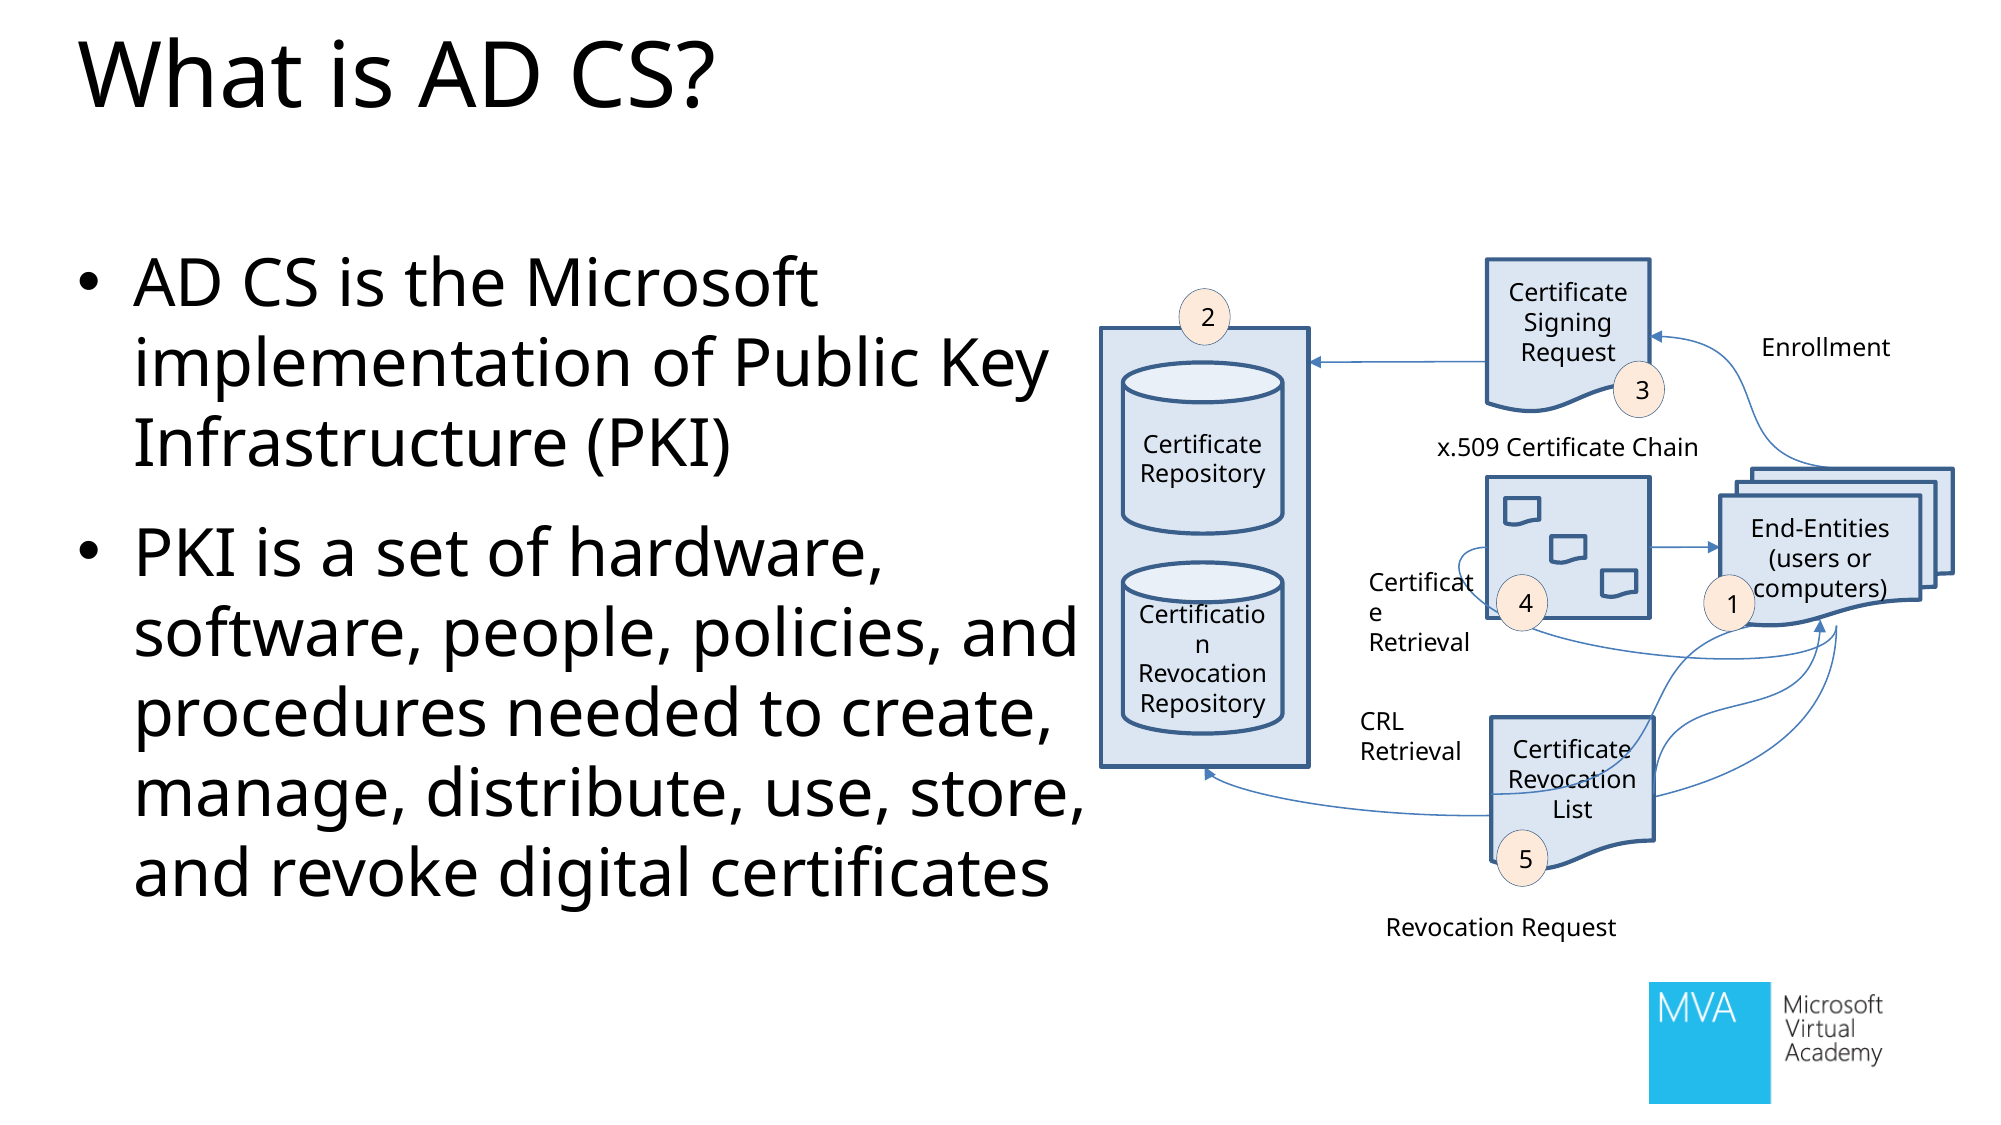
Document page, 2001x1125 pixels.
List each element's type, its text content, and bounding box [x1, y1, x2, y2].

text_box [1204, 619, 1821, 950]
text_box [1100, 288, 1309, 767]
title What is AD CS? [62, 29, 1953, 205]
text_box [1308, 259, 1899, 469]
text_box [1353, 478, 1699, 636]
list AD CS is the Microsoft implementation of Public Key Infrastructure (PKI) PKI is a set of hardware, software, people, policies, and procedures needed to create, manage, distribute, use, store, and revoke digital certificates [62, 232, 1146, 1104]
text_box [1703, 468, 1953, 632]
picture [1649, 981, 1953, 1104]
